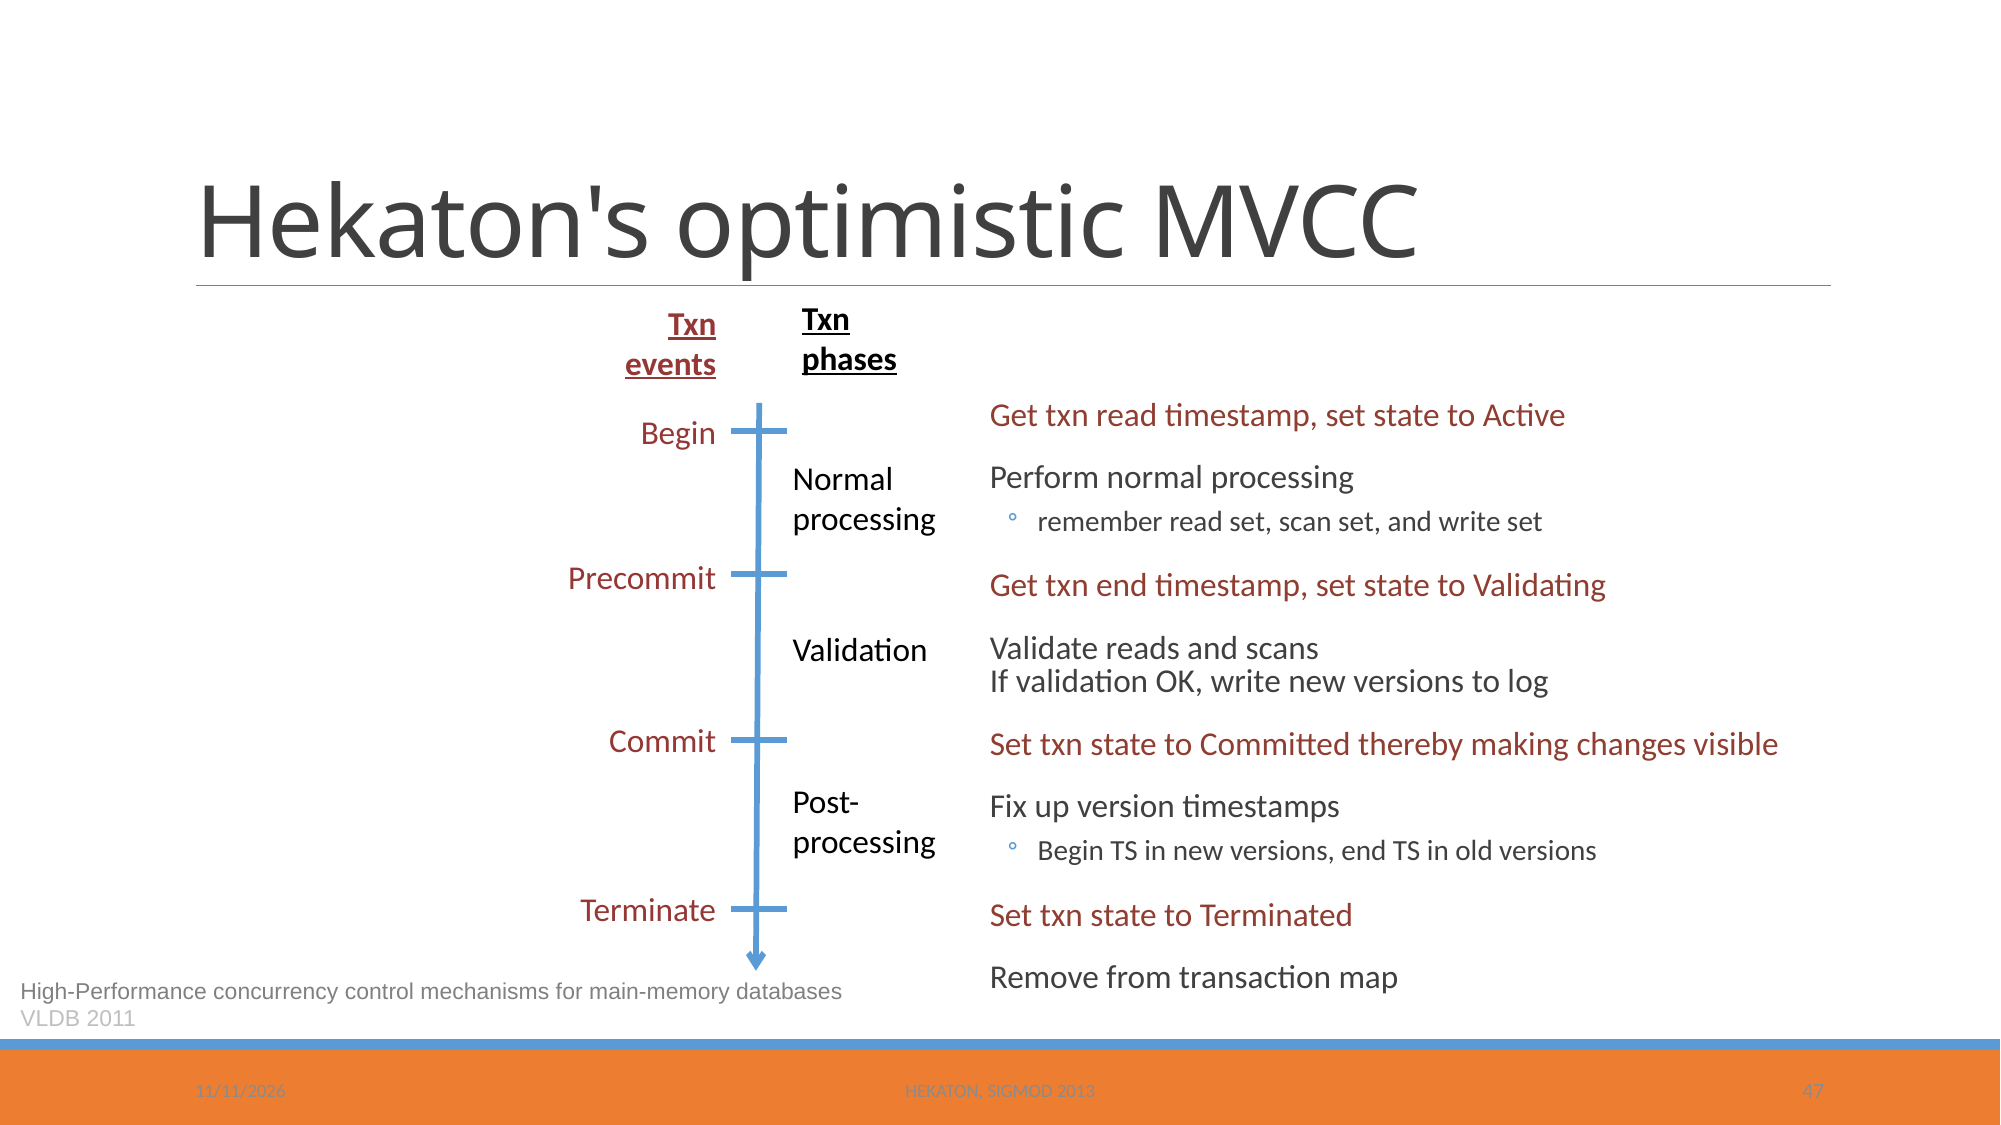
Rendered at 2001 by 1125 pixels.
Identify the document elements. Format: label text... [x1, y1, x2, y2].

text_box Post-processing [777, 772, 956, 868]
text_box Txn phases [787, 289, 966, 385]
text_box Begin [609, 404, 731, 460]
slide_number 47 [1624, 1059, 1840, 1120]
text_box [755, 919, 760, 972]
text_box Commit [571, 711, 731, 767]
text_box Normal processing [777, 449, 953, 545]
text_box Txn events [562, 294, 731, 389]
text_box High-Performance concurrency control mechanisms for main-memory databases VLDB 2011 [5, 969, 969, 1039]
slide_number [180, 1059, 586, 1120]
footer Hekaton, Sigmod 2013 [604, 1059, 1396, 1120]
text_box Terminate [562, 880, 731, 936]
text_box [755, 439, 760, 570]
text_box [755, 750, 760, 905]
text_box Precommit [548, 549, 731, 604]
text_box Validation [777, 620, 953, 676]
title Hekaton's optimistic MVCC [180, 47, 1830, 285]
list Get txn read timestamp, set state to Active Perform normal processing remember read set, scan set, and write set Get txn end timestamp, set state to Validating Validate reads and scans If validation OK, write new versions to log Set txn state to Committed thereby making changes visible Fix up version timestamps Begin TS in new versions, end TS in old versions Set txn state to Terminated Remove from transaction map [974, 391, 1814, 996]
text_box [755, 584, 760, 736]
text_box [755, 402, 760, 427]
